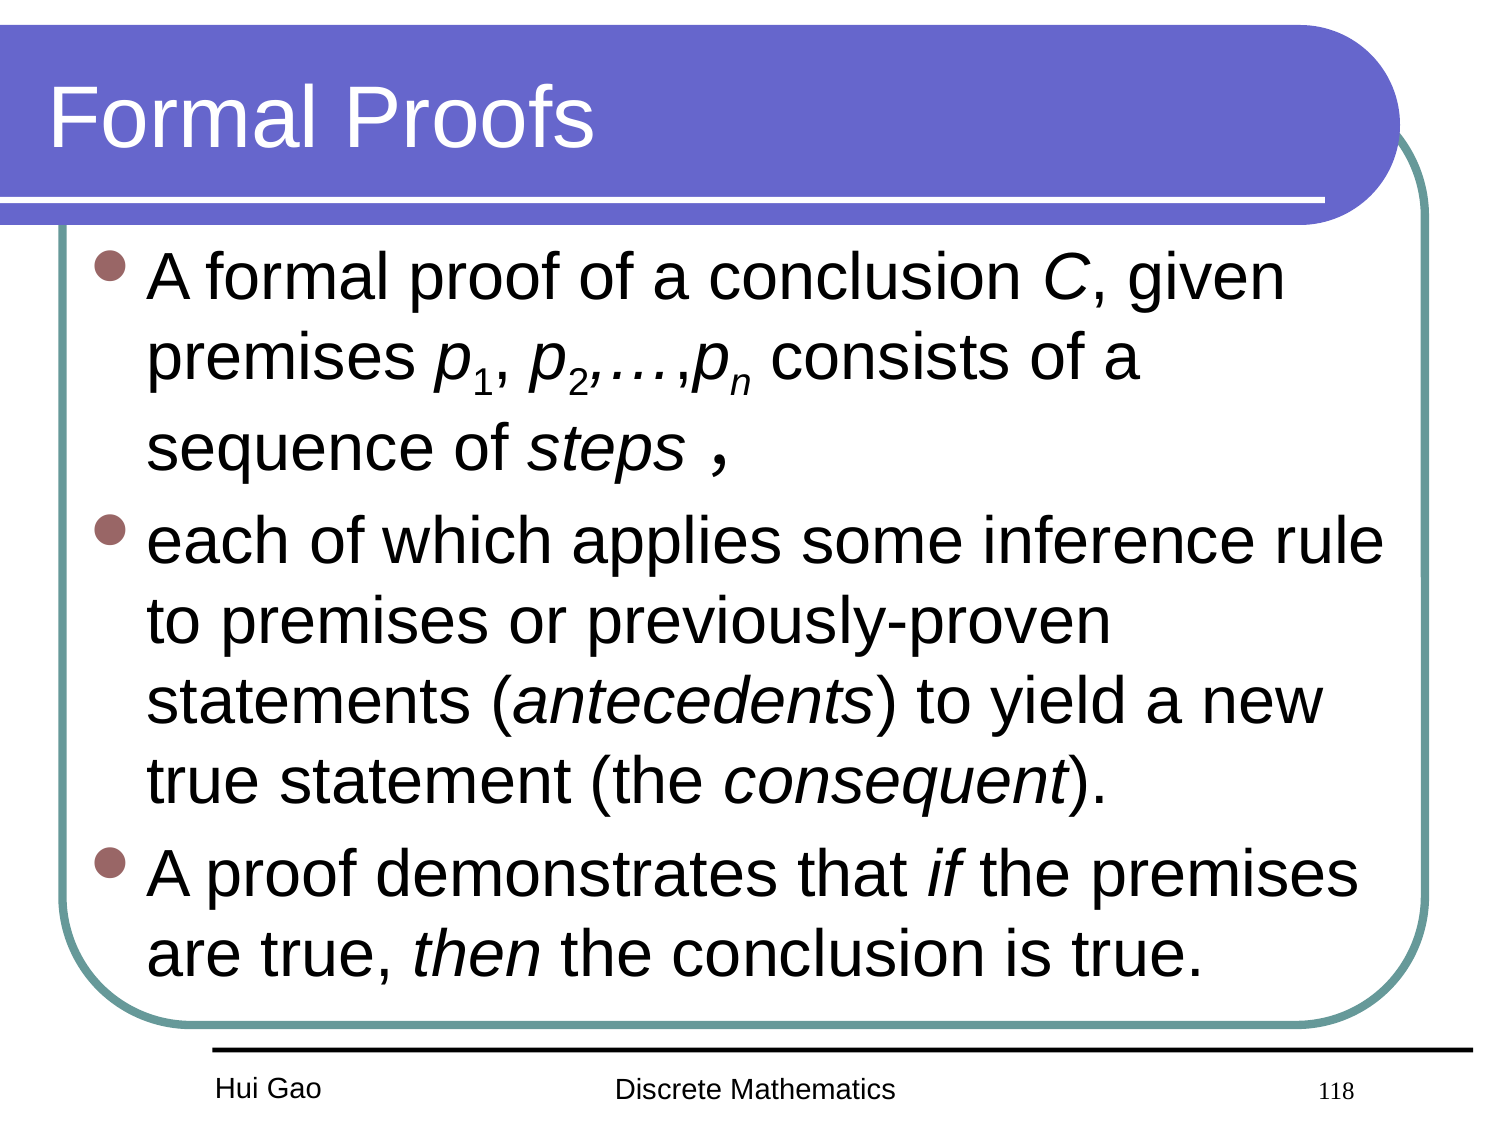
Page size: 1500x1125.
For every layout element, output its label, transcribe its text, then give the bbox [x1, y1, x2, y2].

list A formal proof of a conclusion C, given premises p1, p2,…,pn consists of a sequence of steps， each of which applies some inference rule to premises or previously-proven statements (antecedents) to yield a new true statement (the consequent). A proof demonstrates that if the premises are true, then the conclusion is true. [74, 224, 1413, 951]
title Formal Proofs [31, 37, 1348, 188]
